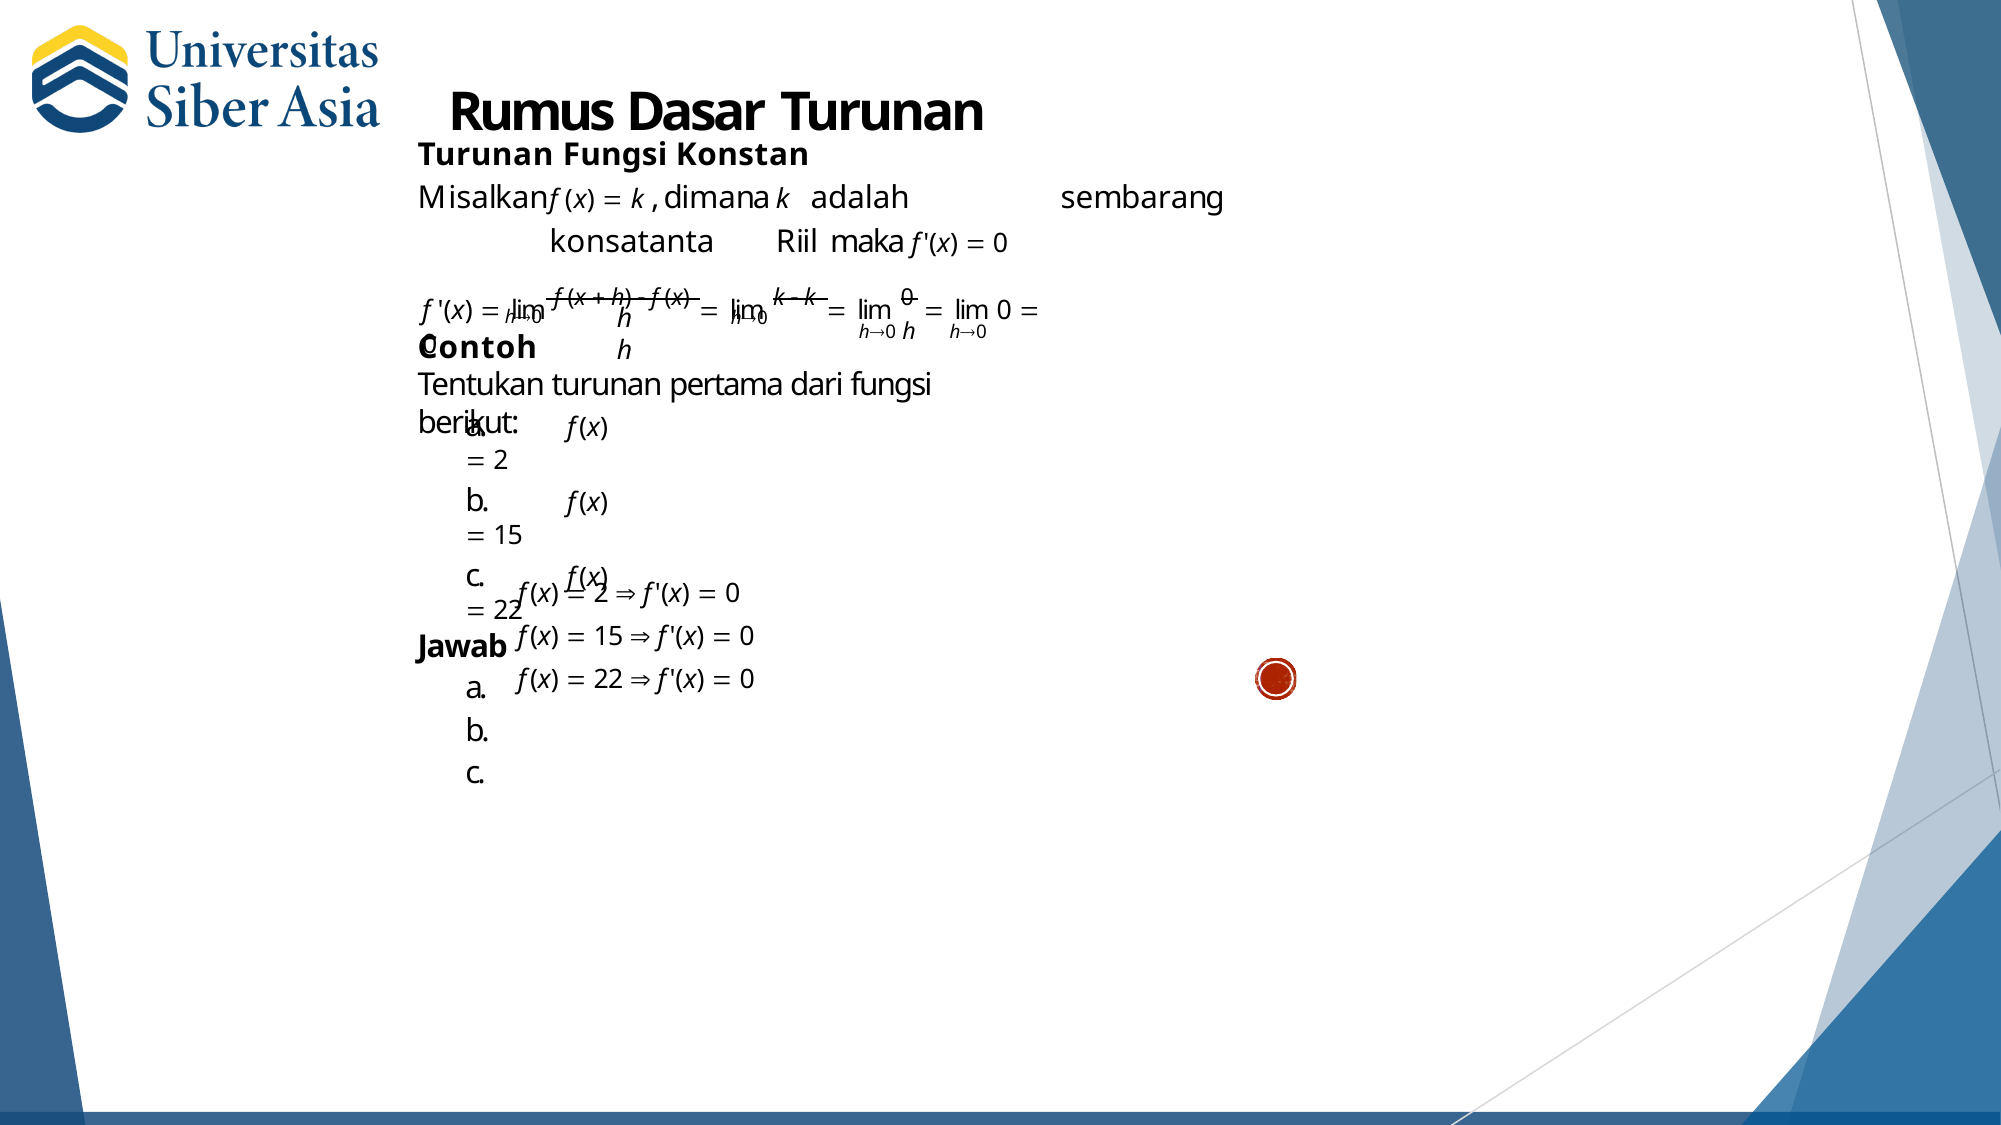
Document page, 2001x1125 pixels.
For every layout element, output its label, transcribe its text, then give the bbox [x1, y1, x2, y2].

title Rumus Dasar Turunan [446, 13, 1554, 203]
text_box h0 Contoh [416, 304, 543, 362]
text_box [1255, 658, 1297, 700]
picture [32, 25, 380, 133]
text_box f (x)  2  f '(x)  0 f (x)  15  f '(x)  0 f (x)  22  f '(x)  0 [516, 563, 756, 694]
text_box a. f (x)  2 b. f (x)  15 c. f (x)  22 Jawab a. b. c. [416, 403, 620, 791]
text_box f '(x)  lim f (x  h)  f (x)  lim k  k  lim 0  lim 0  0 [418, 277, 1050, 360]
text_box Turunan Fungsi Konstan Misalkan f (x)  k , dimana k adalah sembarang konsatanta Riil maka f '(x)  0 [416, 129, 1257, 259]
text_box Tentukan turunan pertama dari fungsi berikut: [416, 362, 1015, 440]
